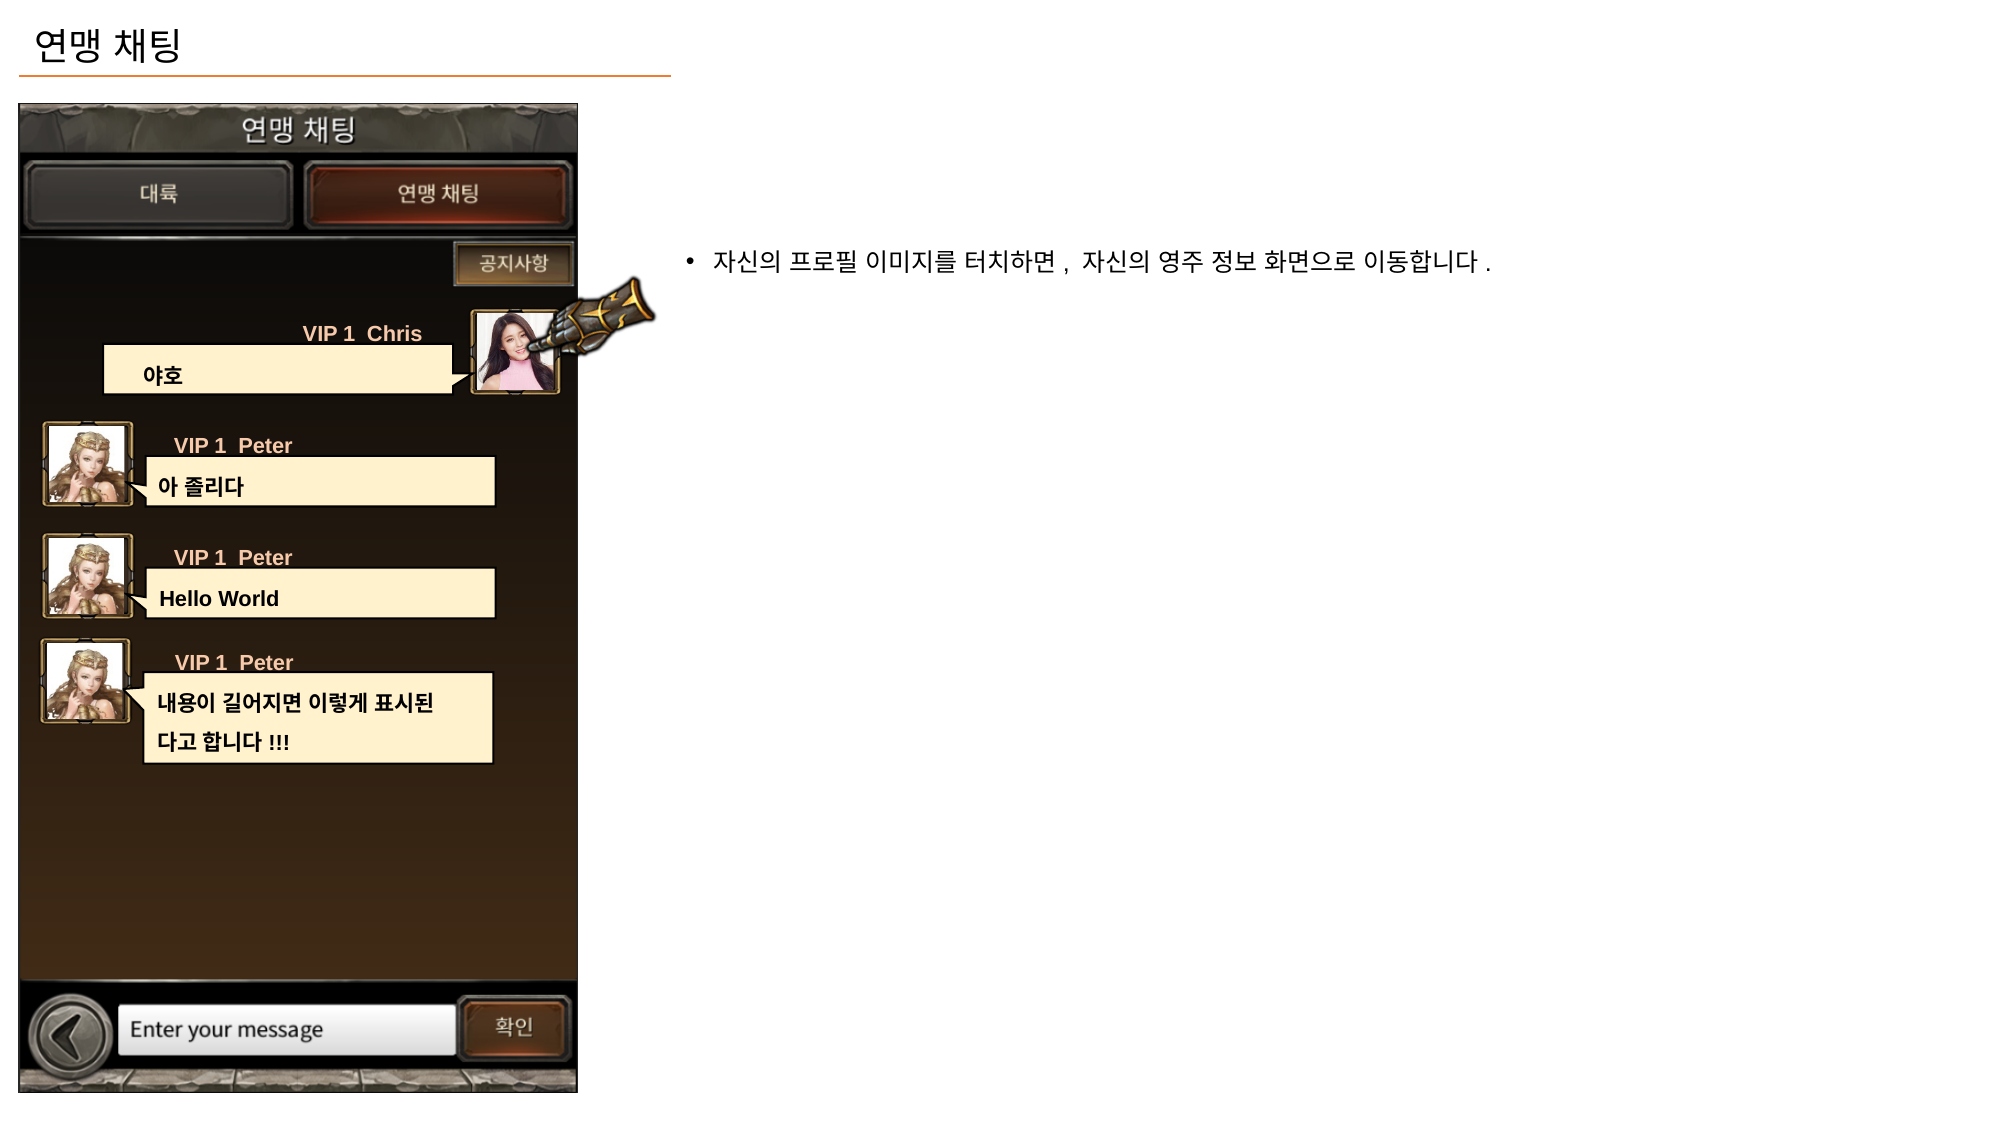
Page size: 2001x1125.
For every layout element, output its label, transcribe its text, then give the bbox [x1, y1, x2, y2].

text_box 연맹 채팅 [19, 15, 215, 75]
text_box 자신의 프로필 이미지를 터치하면, 자신의 영주 정보 화면으로 이동합니다. [670, 223, 1564, 285]
picture [18, 103, 670, 1093]
